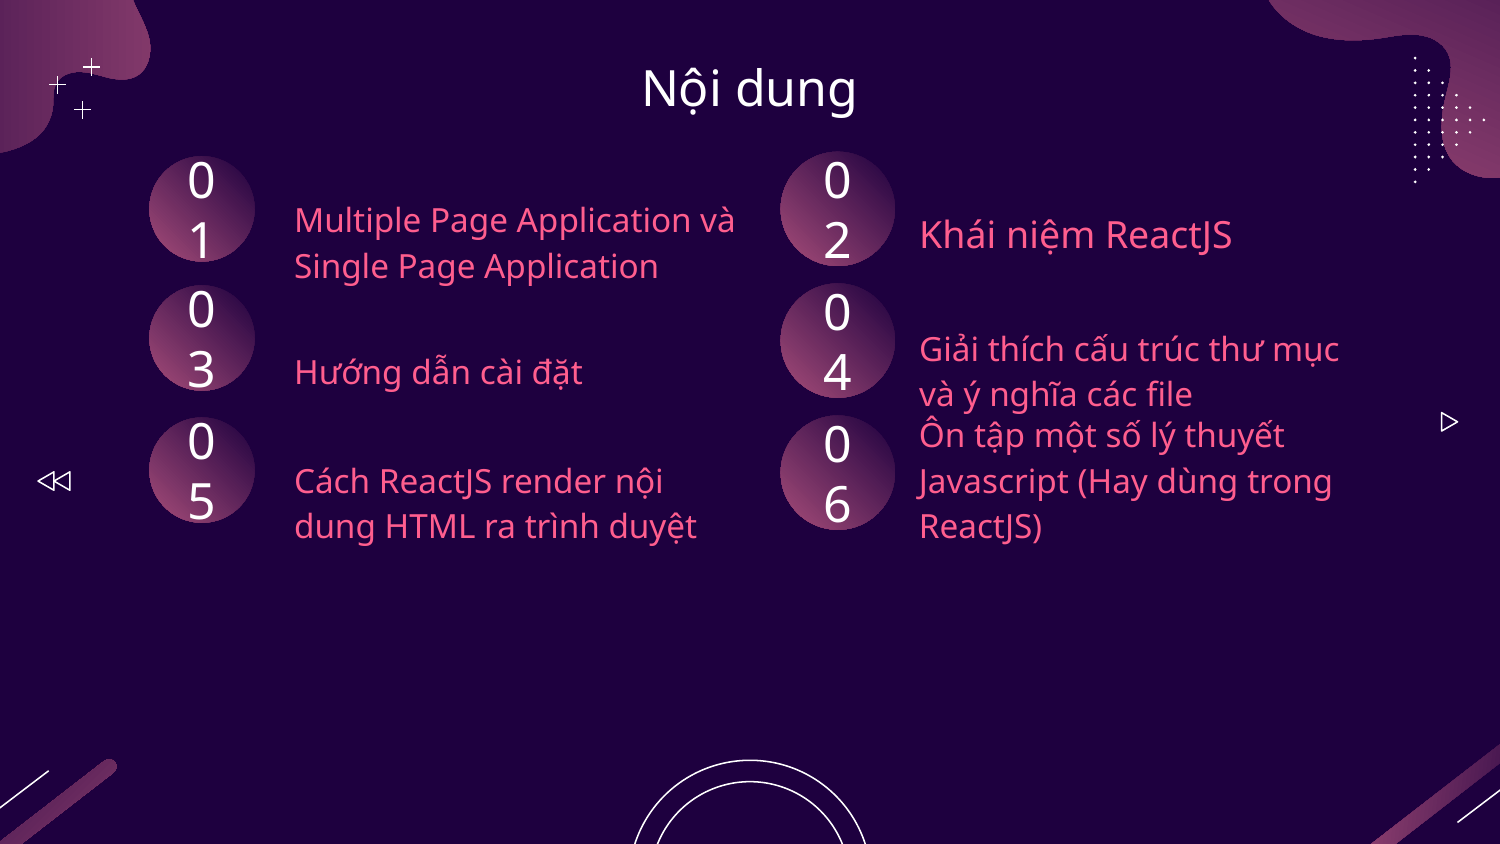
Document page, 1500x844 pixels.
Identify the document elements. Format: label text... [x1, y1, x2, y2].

text_box 06 [780, 415, 895, 530]
text_box 03 [149, 285, 255, 391]
title Nội dung [118, 41, 1382, 136]
text_box Cách ReactJS render nội dung HTML ra trình duyệt [279, 446, 757, 561]
text_box 04 [780, 283, 895, 398]
text_box Ôn tập một số lý thuyết Javascript (Hay dùng trong ReactJS) [904, 446, 1382, 561]
subtitle Khái niệm ReactJS [904, 161, 1382, 271]
text_box 01 [149, 156, 255, 262]
text_box 05 [149, 417, 255, 523]
subtitle Giải thích cấu trúc thư mục và ý nghĩa các file [904, 314, 1382, 429]
subtitle Multiple Page Application và Single Page Application [279, 194, 757, 291]
text_box 02 [780, 151, 895, 266]
subtitle Hướng dẫn cài đặt [279, 291, 757, 407]
